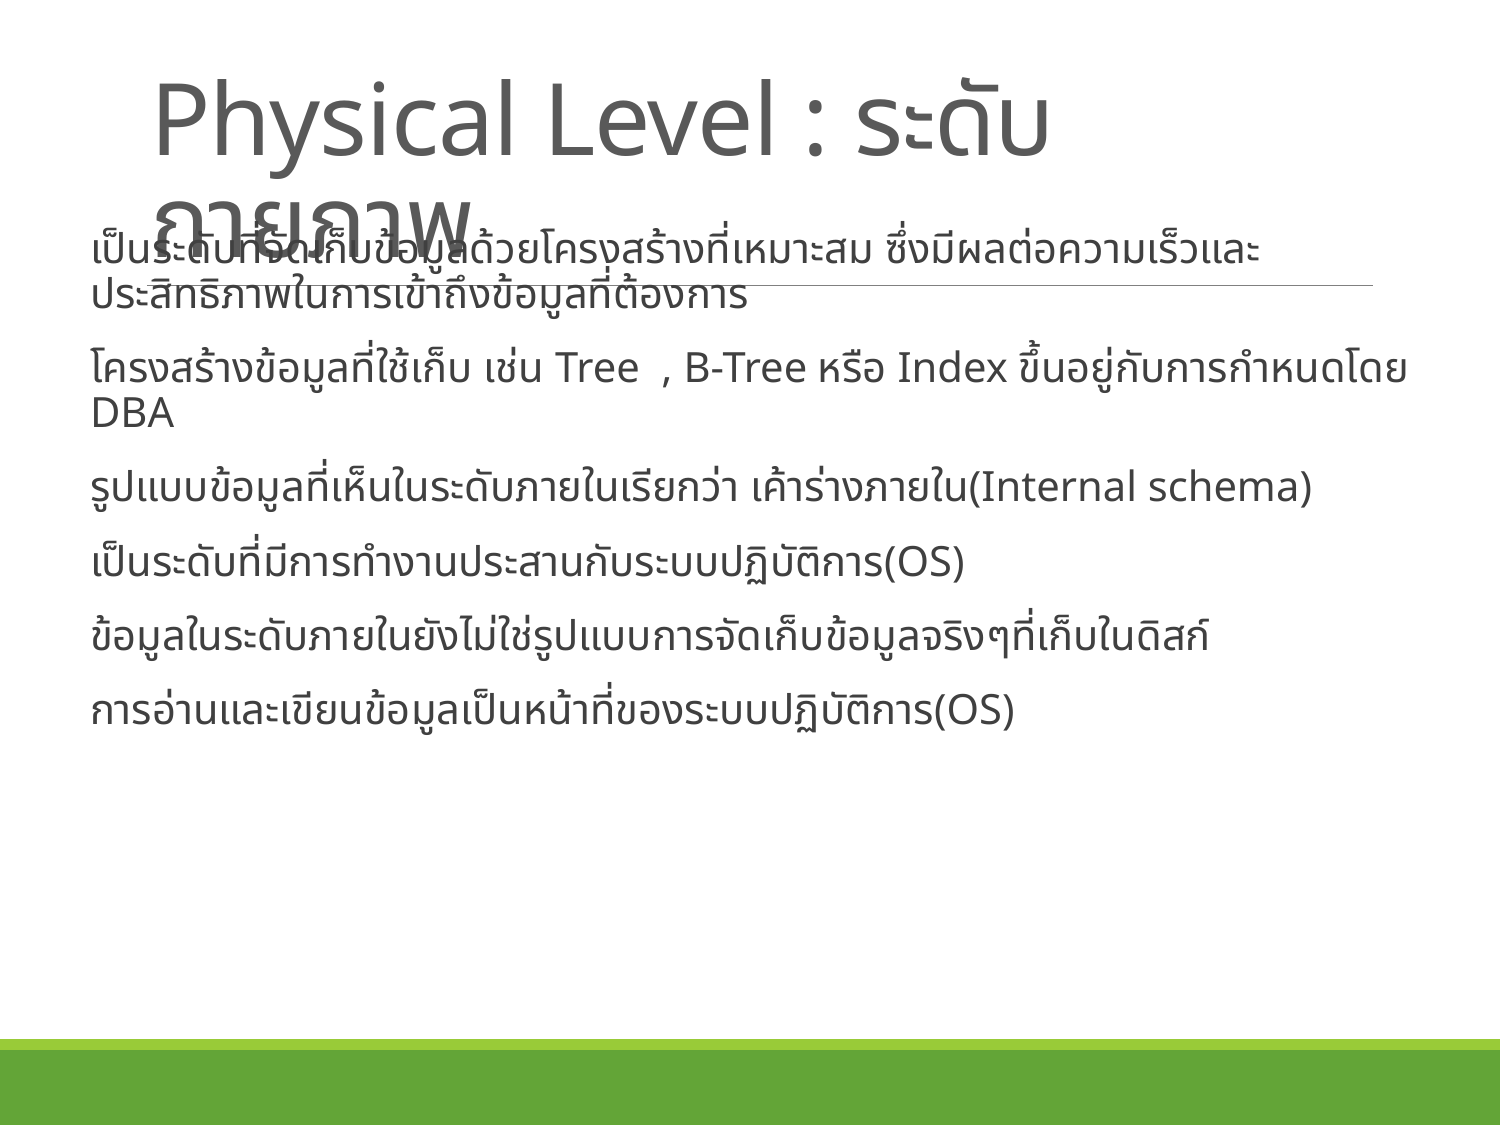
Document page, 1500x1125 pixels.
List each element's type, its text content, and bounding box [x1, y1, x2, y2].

title Physical Level : ระดับกายภาพ [135, 47, 1373, 220]
list เป็นระดับที่จัดเก็บข้อมูลด้วยโครงสร้างที่เหมาะสม ซึ่งมีผลต่อความเร็วและประสิทธิภาพในการเข้าถึงข้อมูลที่ต้องการ โครงสร้างข้อมูลที่ใช้เก็บ เช่น Tree , B-Tree หรือ Index ขึ้นอยู่กับการกำหนดโดย DBA รูปแบบข้อมูลที่เห็นในระดับภายในเรียกว่า เค้าร่างภายใน(Internal schema) เป็นระดับที่มีการทำงานประสานกับระบบปฏิบัติการ(OS) ข้อมูลในระดับภายในยังไม่ใช่รูปแบบการจัดเก็บข้อมูลจริงๆที่เก็บในดิสก์ การอ่านและเขียนข้อมูลเป็นหน้าที่ของระบบปฏิบัติการ(OS) [75, 220, 1425, 1059]
